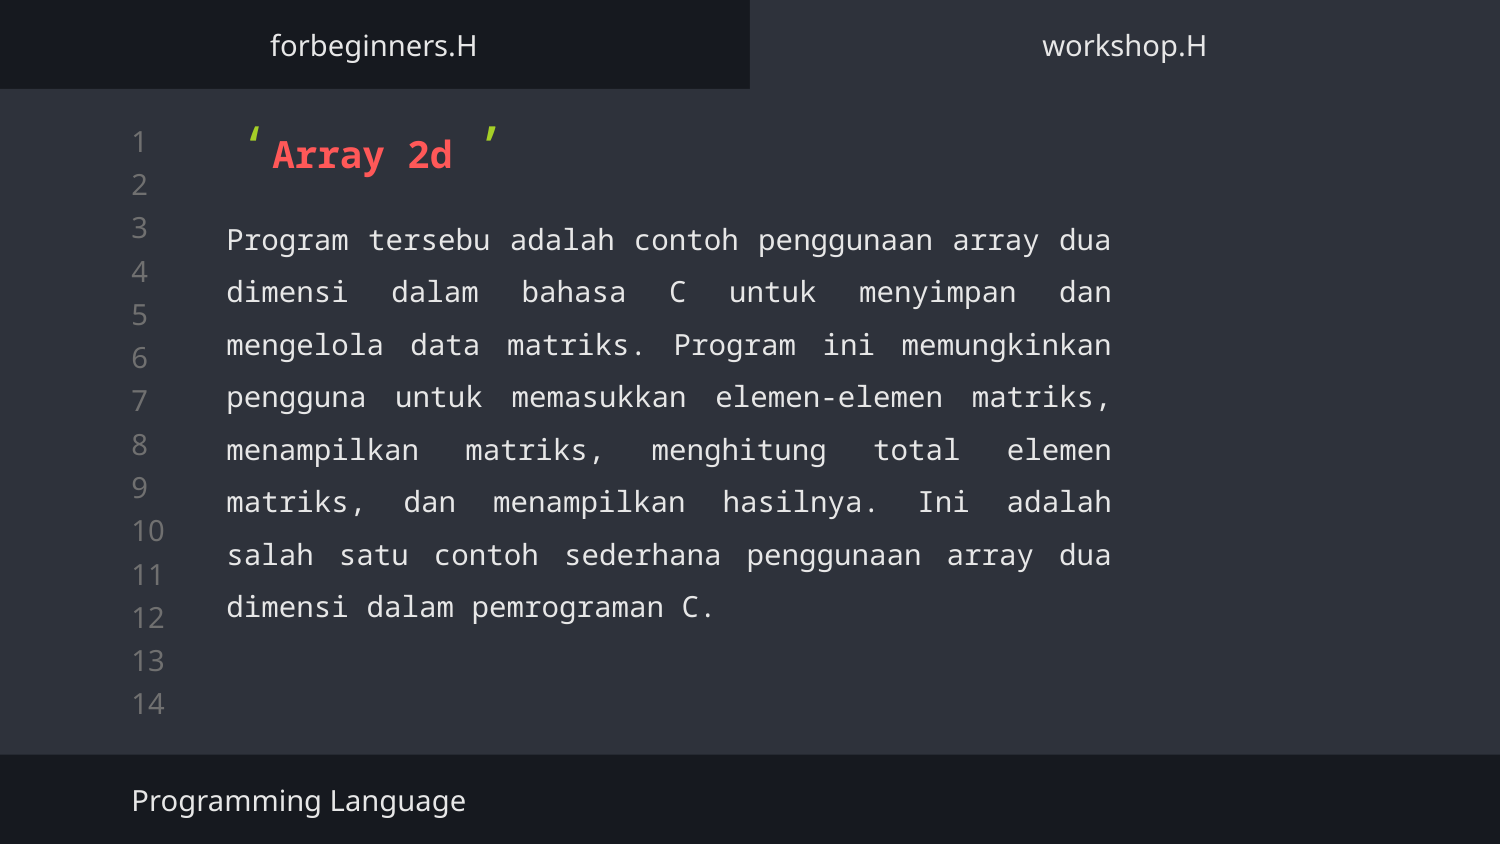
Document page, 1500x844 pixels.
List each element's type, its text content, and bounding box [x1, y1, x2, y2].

subtitle Program tersebu adalah contoh penggunaan array dua dimensi dalam bahasa C untuk menyimpan dan mengelola data matriks. Program ini memungkinkan pengguna untuk memasukkan elemen-elemen matriks, menampilkan matriks, menghitung total elemen matriks, dan menampilkan hasilnya. Ini adalah salah satu contoh sederhana penggunaan array dua dimensi dalam pemrograman C. [113, 206, 1127, 621]
subtitle Programming Language [116, 770, 915, 829]
subtitle workshop.H [750, 15, 1500, 74]
subtitle forbeginners.H [0, 15, 749, 74]
title ‘Array 2d ’ [187, 95, 1384, 185]
